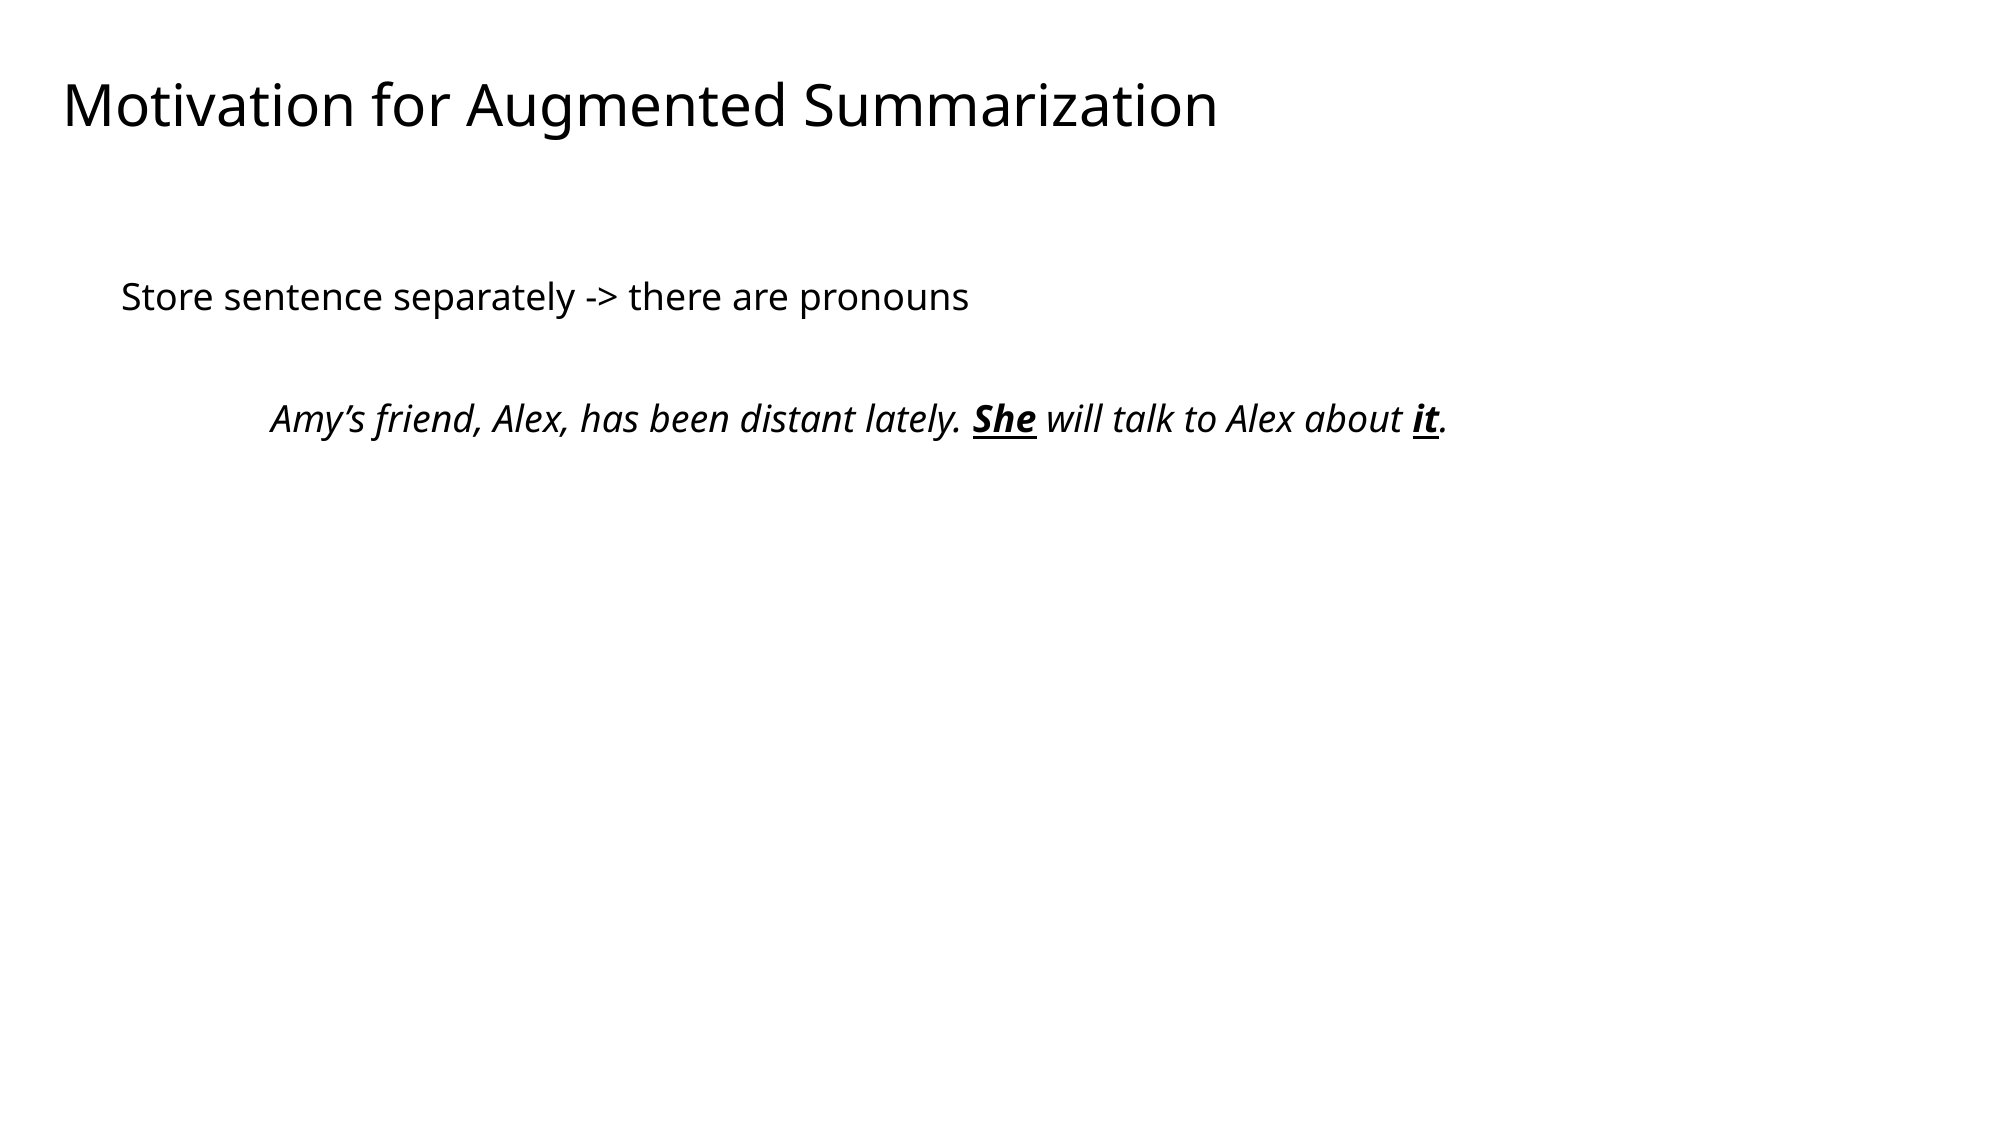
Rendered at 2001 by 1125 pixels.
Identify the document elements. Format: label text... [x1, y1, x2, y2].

list Store sentence separately -> there are pronouns Amy’s friend, Alex, has been distant lately. She will talk to Alex about it. [106, 270, 1832, 985]
title Motivation for Augmented Summarization [47, 51, 1773, 164]
